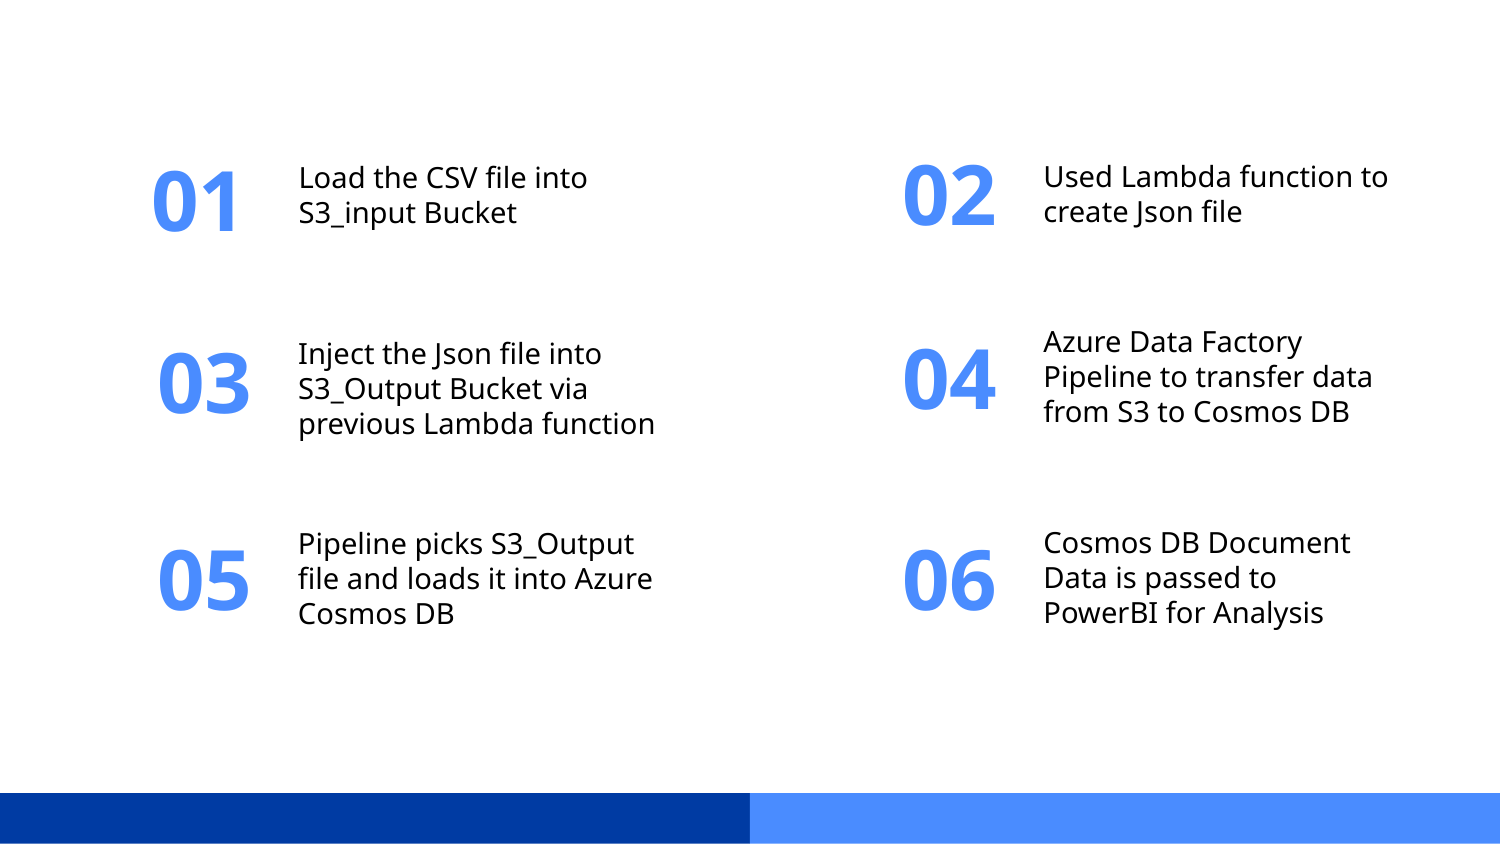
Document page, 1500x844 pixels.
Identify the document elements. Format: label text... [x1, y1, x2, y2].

text_box Pipeline picks S3_Output file and loads it into Azure Cosmos DB [282, 510, 674, 637]
text_box 05 [118, 509, 268, 645]
subtitle Load the CSV file into S3_input Bucket [283, 143, 637, 270]
text_box 06 [863, 504, 1013, 650]
subtitle Inject the Json file into S3_Output Bucket via previous Lambda function [283, 320, 704, 447]
title 01 [16, 135, 262, 261]
title 02 [863, 114, 1013, 270]
subtitle Used Lambda function to create Json file [1028, 143, 1406, 253]
subtitle Azure Data Factory Pipeline to transfer data from S3 to Cosmos DB [1028, 308, 1414, 435]
title 04 [863, 298, 1013, 454]
text_box Cosmos DB Document Data is passed to PowerBI for Analysis [1028, 509, 1414, 636]
title 03 [118, 317, 268, 444]
